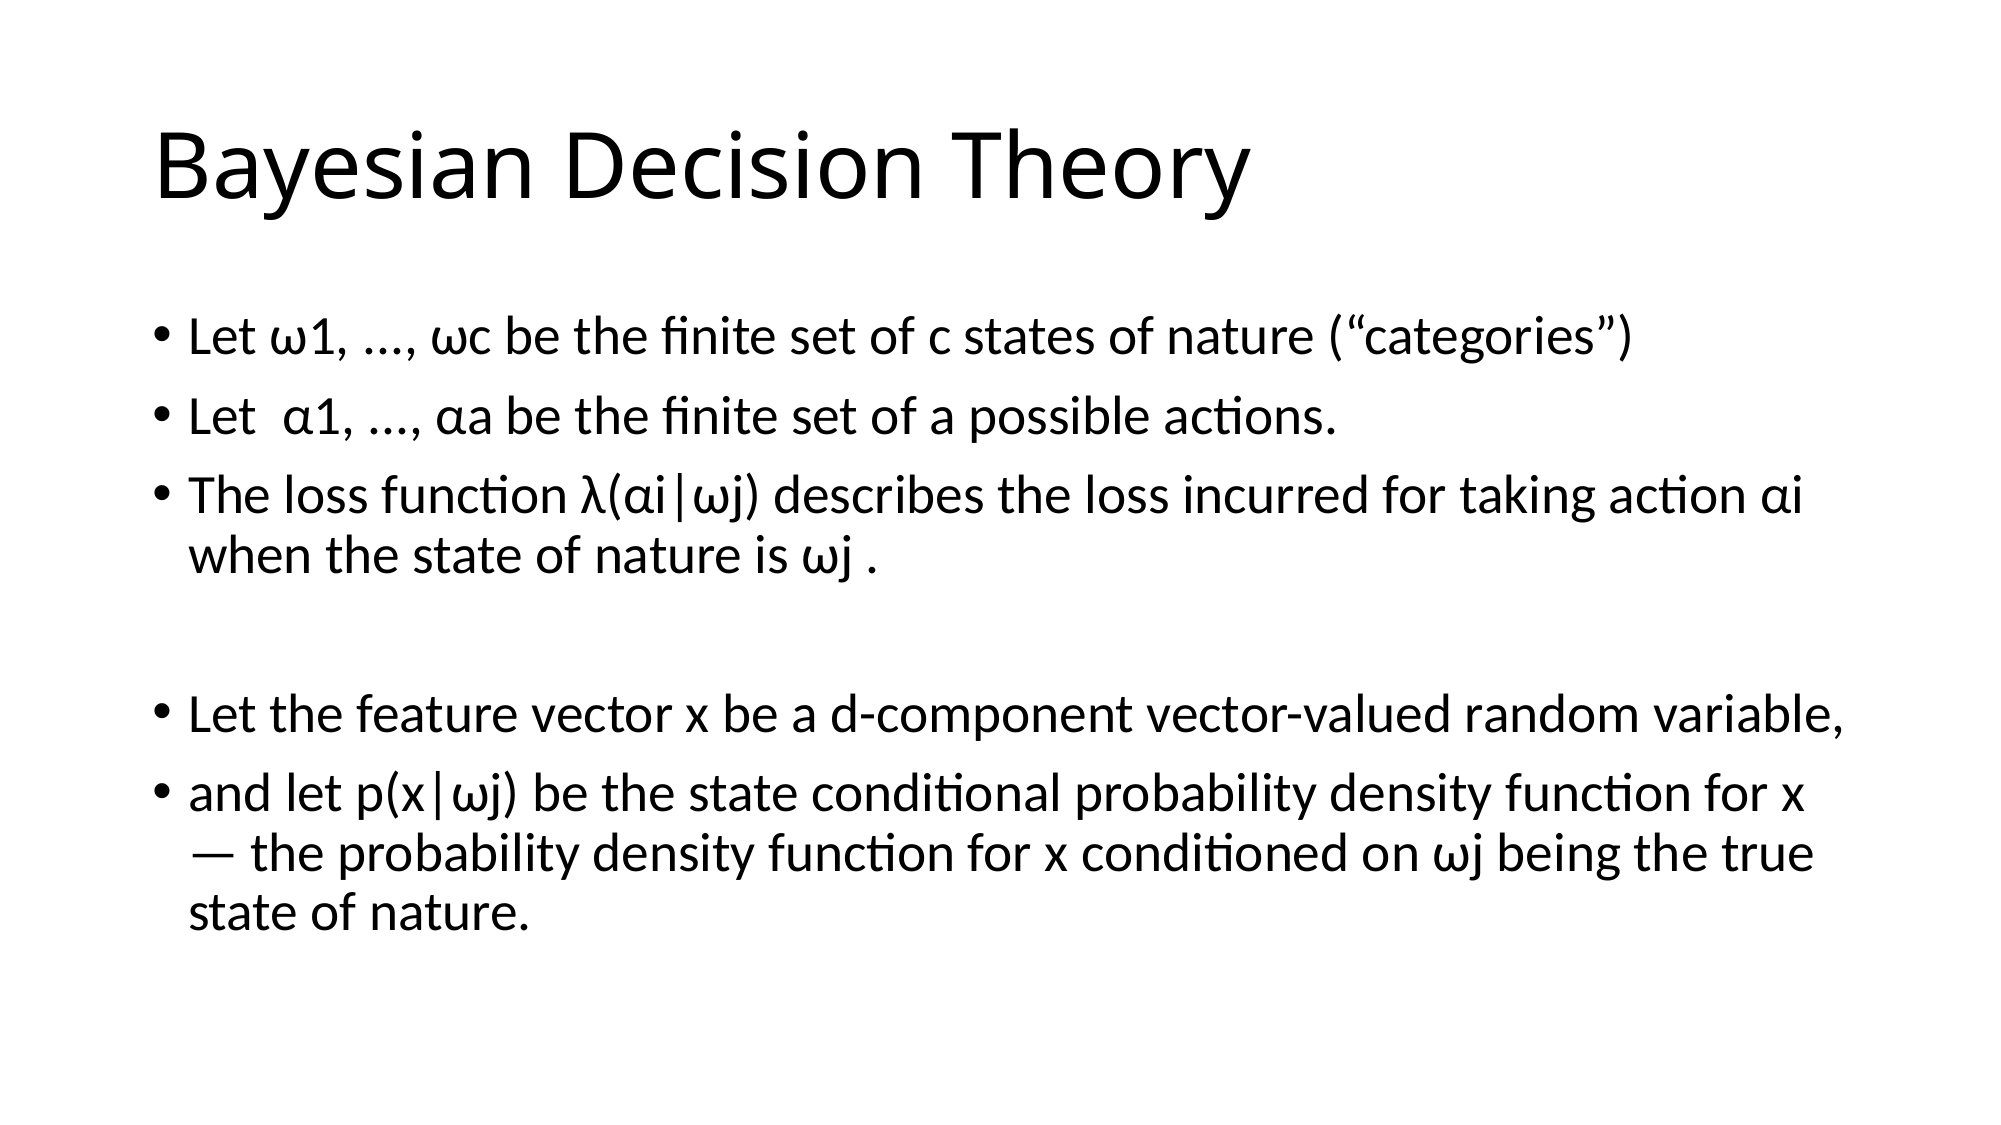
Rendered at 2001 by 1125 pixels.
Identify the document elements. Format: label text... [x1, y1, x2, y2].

list Let ω1, ..., ωc be the finite set of c states of nature (“categories”) Let α1, ..., αa be the finite set of a possible actions. The loss function λ(αi|ωj) describes the loss incurred for taking action αi when the state of nature is ωj . Let the feature vector x be a d-component vector-valued random variable, and let p(x|ωj) be the state conditional probability density function for x — the probability density function for x conditioned on ωj being the true state of nature. [137, 299, 1863, 1014]
title Bayesian Decision Theory [137, 59, 1863, 278]
